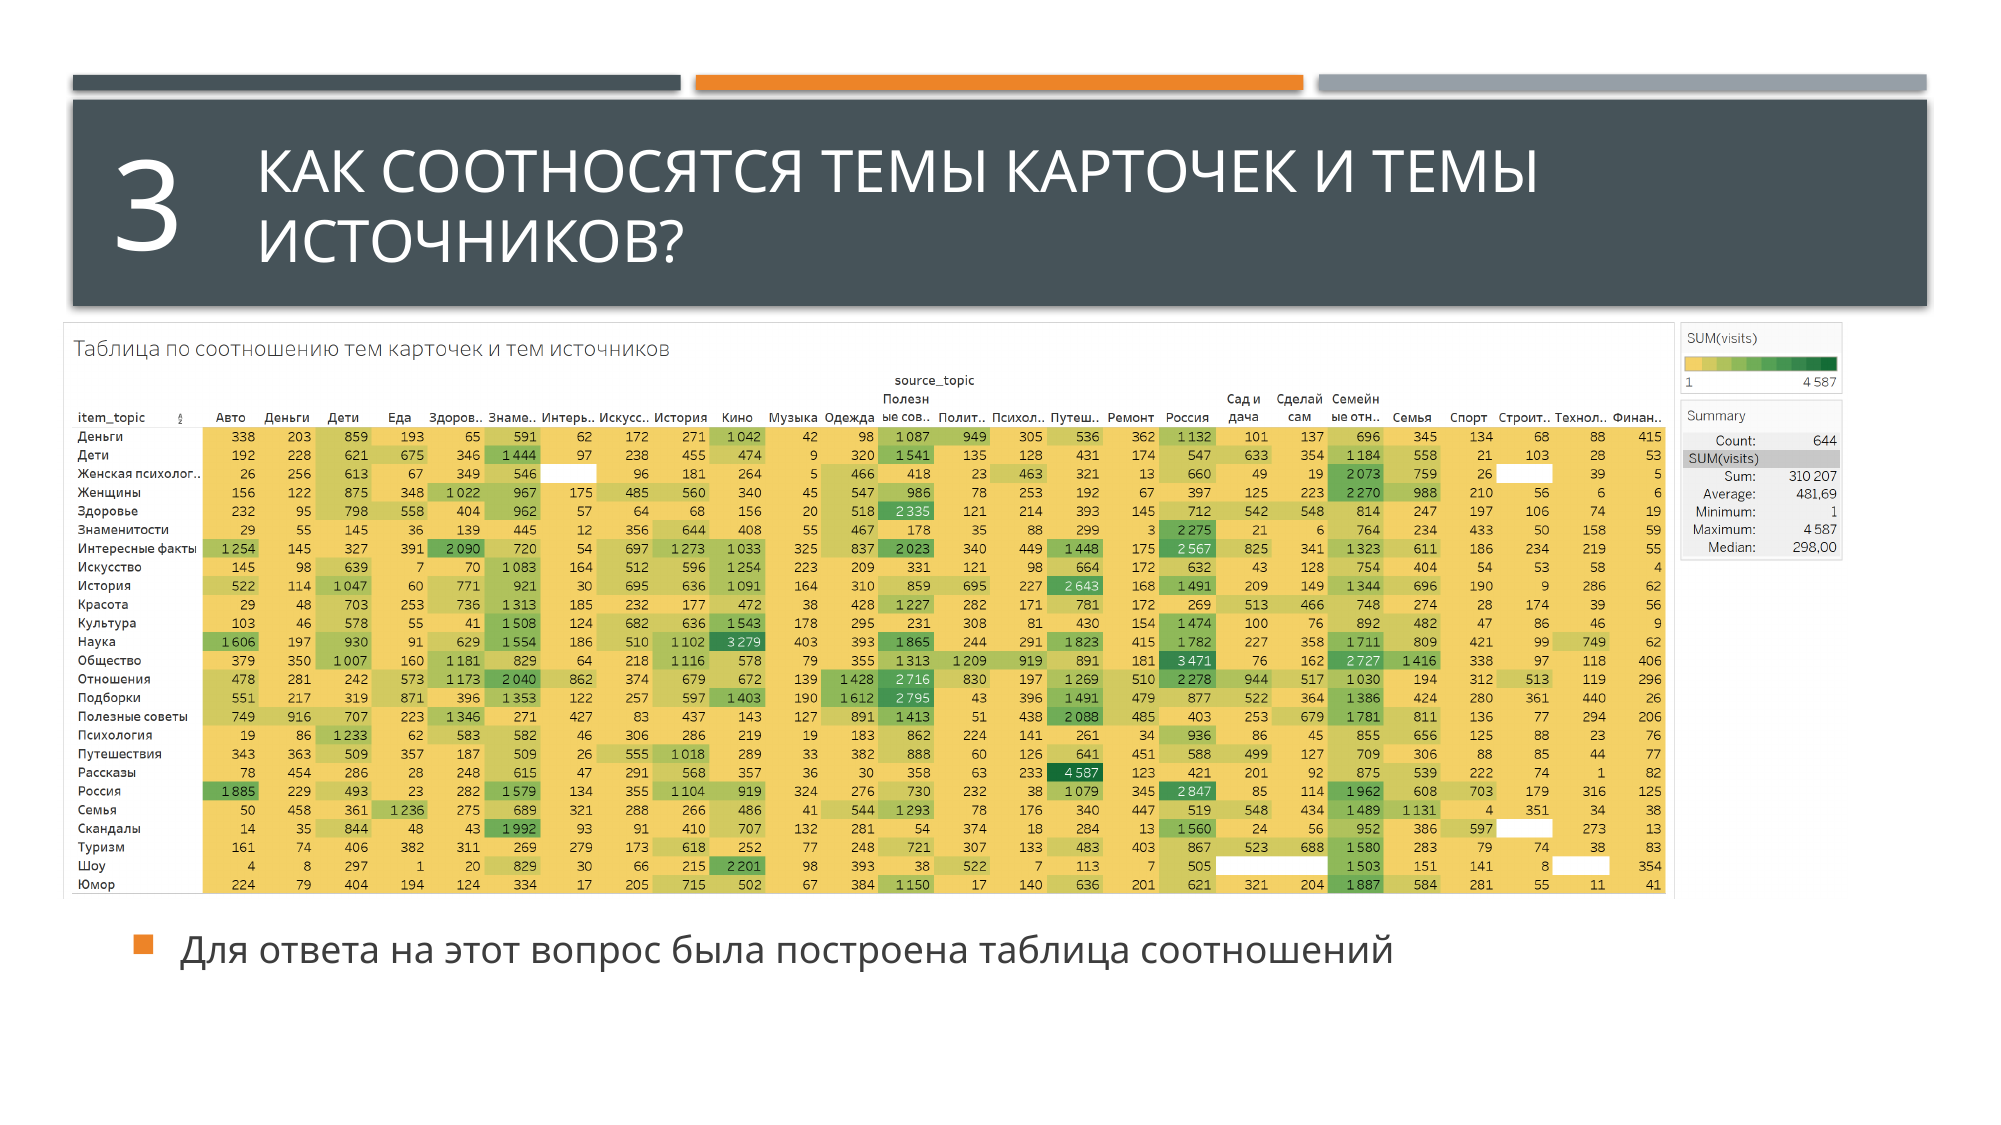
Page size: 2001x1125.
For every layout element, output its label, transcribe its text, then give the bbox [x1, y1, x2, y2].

text_box 3 [97, 120, 248, 283]
picture [57, 321, 1848, 899]
list Для ответа на этот вопрос была построена таблица соотношений [115, 886, 1905, 1012]
title Как соотносятся темы карточек и темы источников? [241, 119, 1905, 282]
